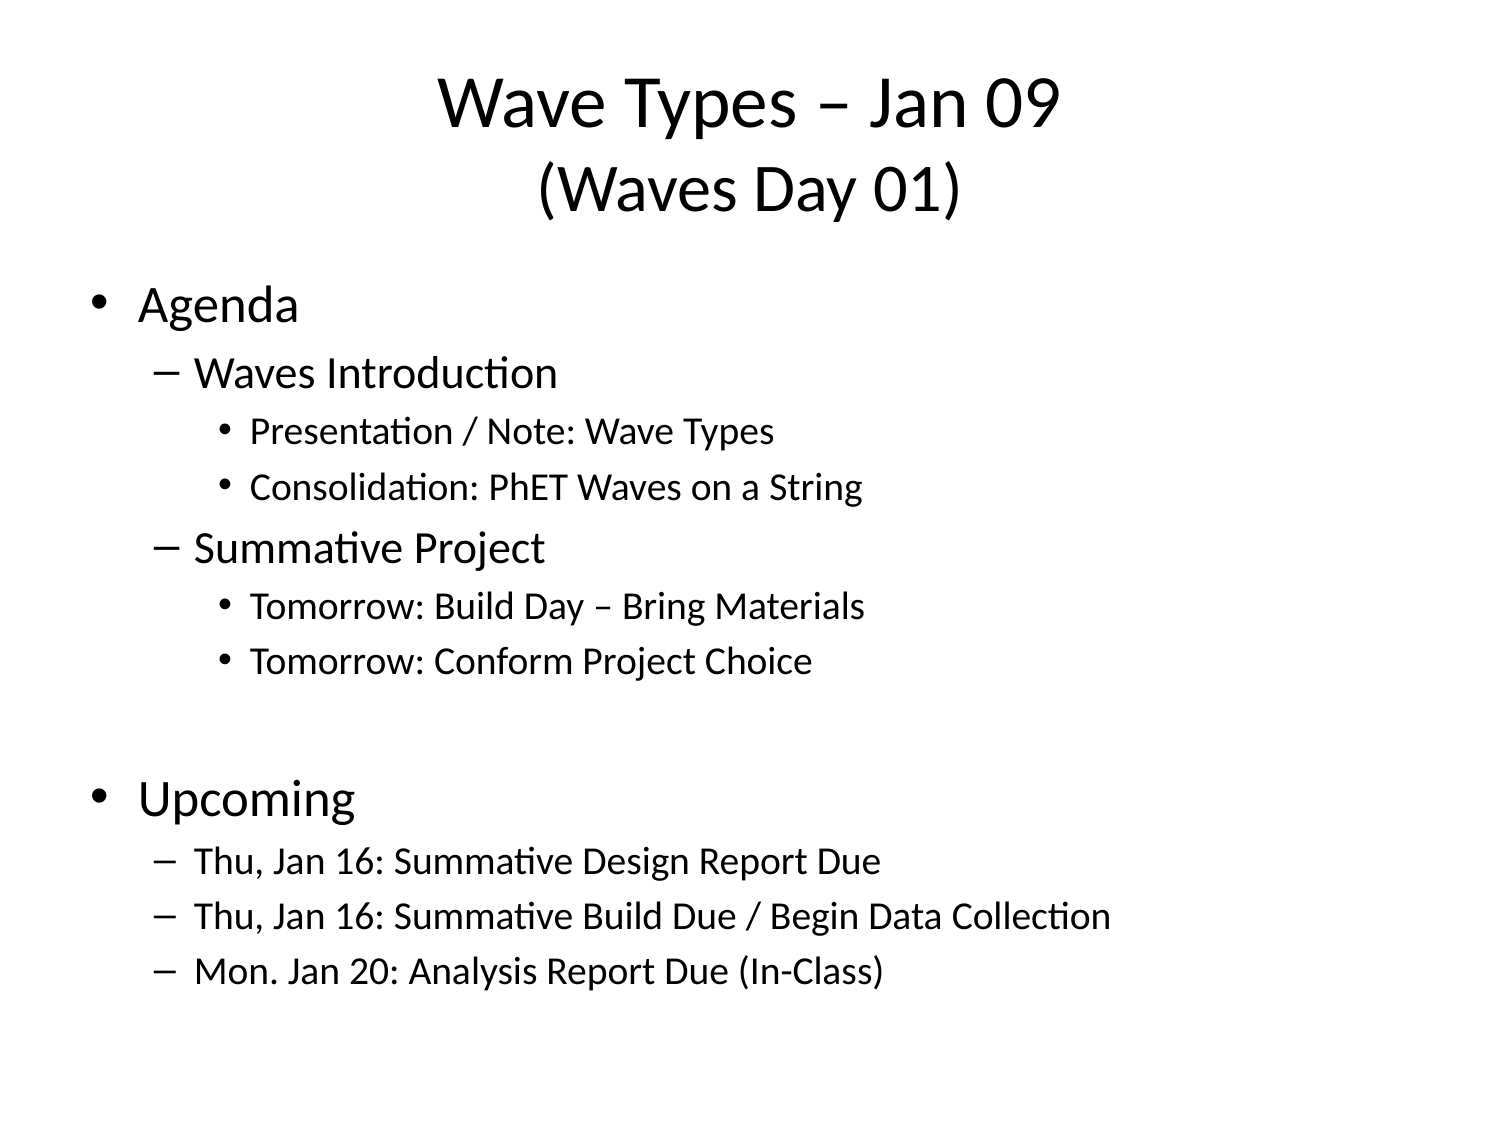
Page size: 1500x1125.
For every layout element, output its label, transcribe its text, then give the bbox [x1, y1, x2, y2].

title Wave Types – Jan 09 (Waves Day 01) [75, 45, 1425, 233]
list Agenda Waves Introduction Presentation / Note: Wave Types Consolidation: PhET Waves on a String Summative Project Tomorrow: Build Day – Bring Materials Tomorrow: Conform Project Choice Upcoming Thu, Jan 16: Summative Design Report Due Thu, Jan 16: Summative Build Due / Begin Data Collection Mon. Jan 20: Analysis Report Due (In-Class) [75, 262, 1425, 1005]
